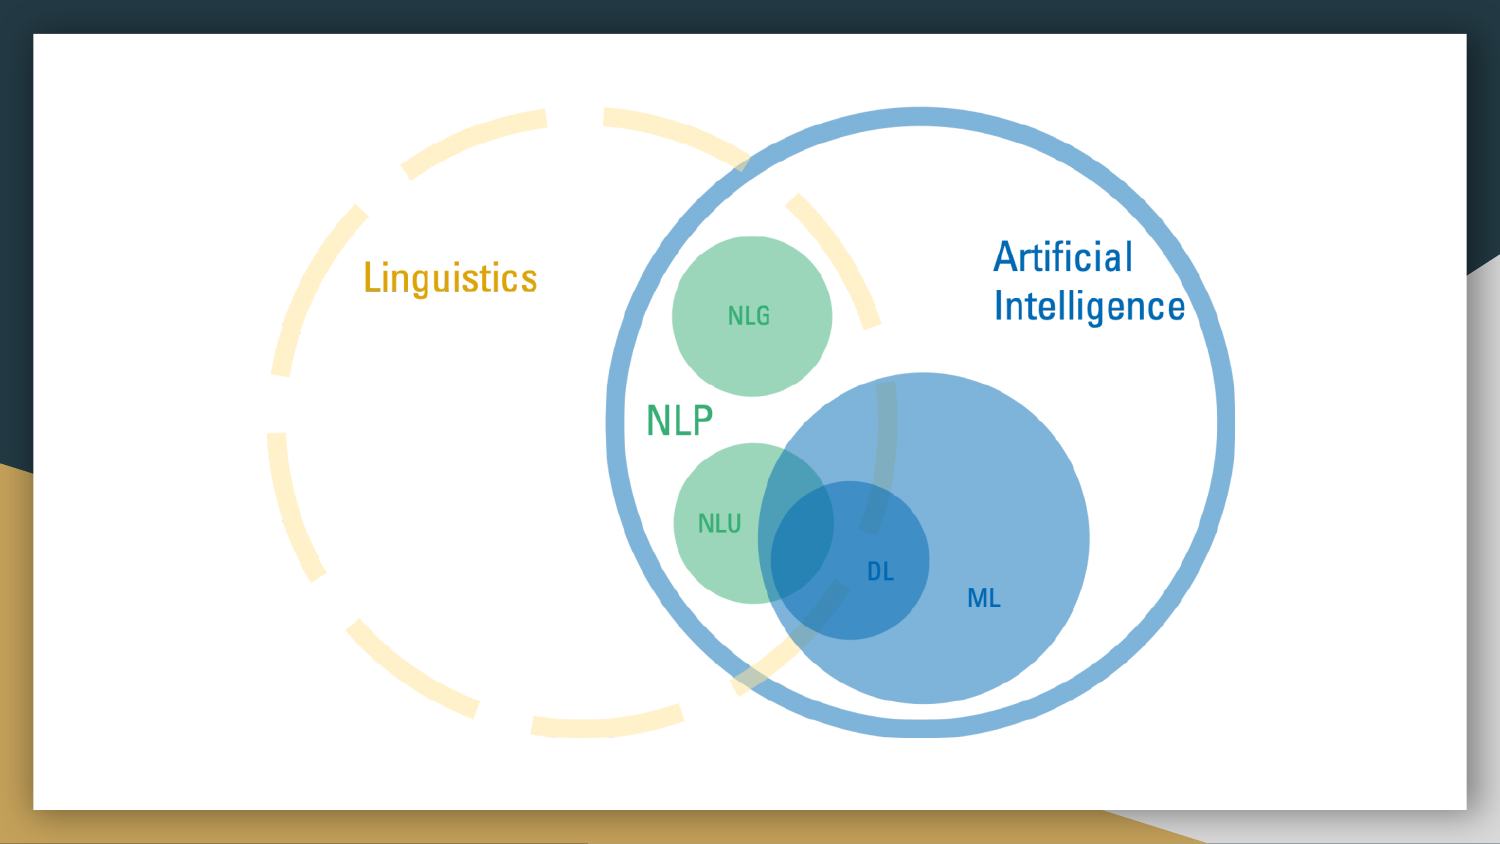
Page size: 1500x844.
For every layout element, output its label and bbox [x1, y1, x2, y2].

picture [264, 106, 1236, 738]
